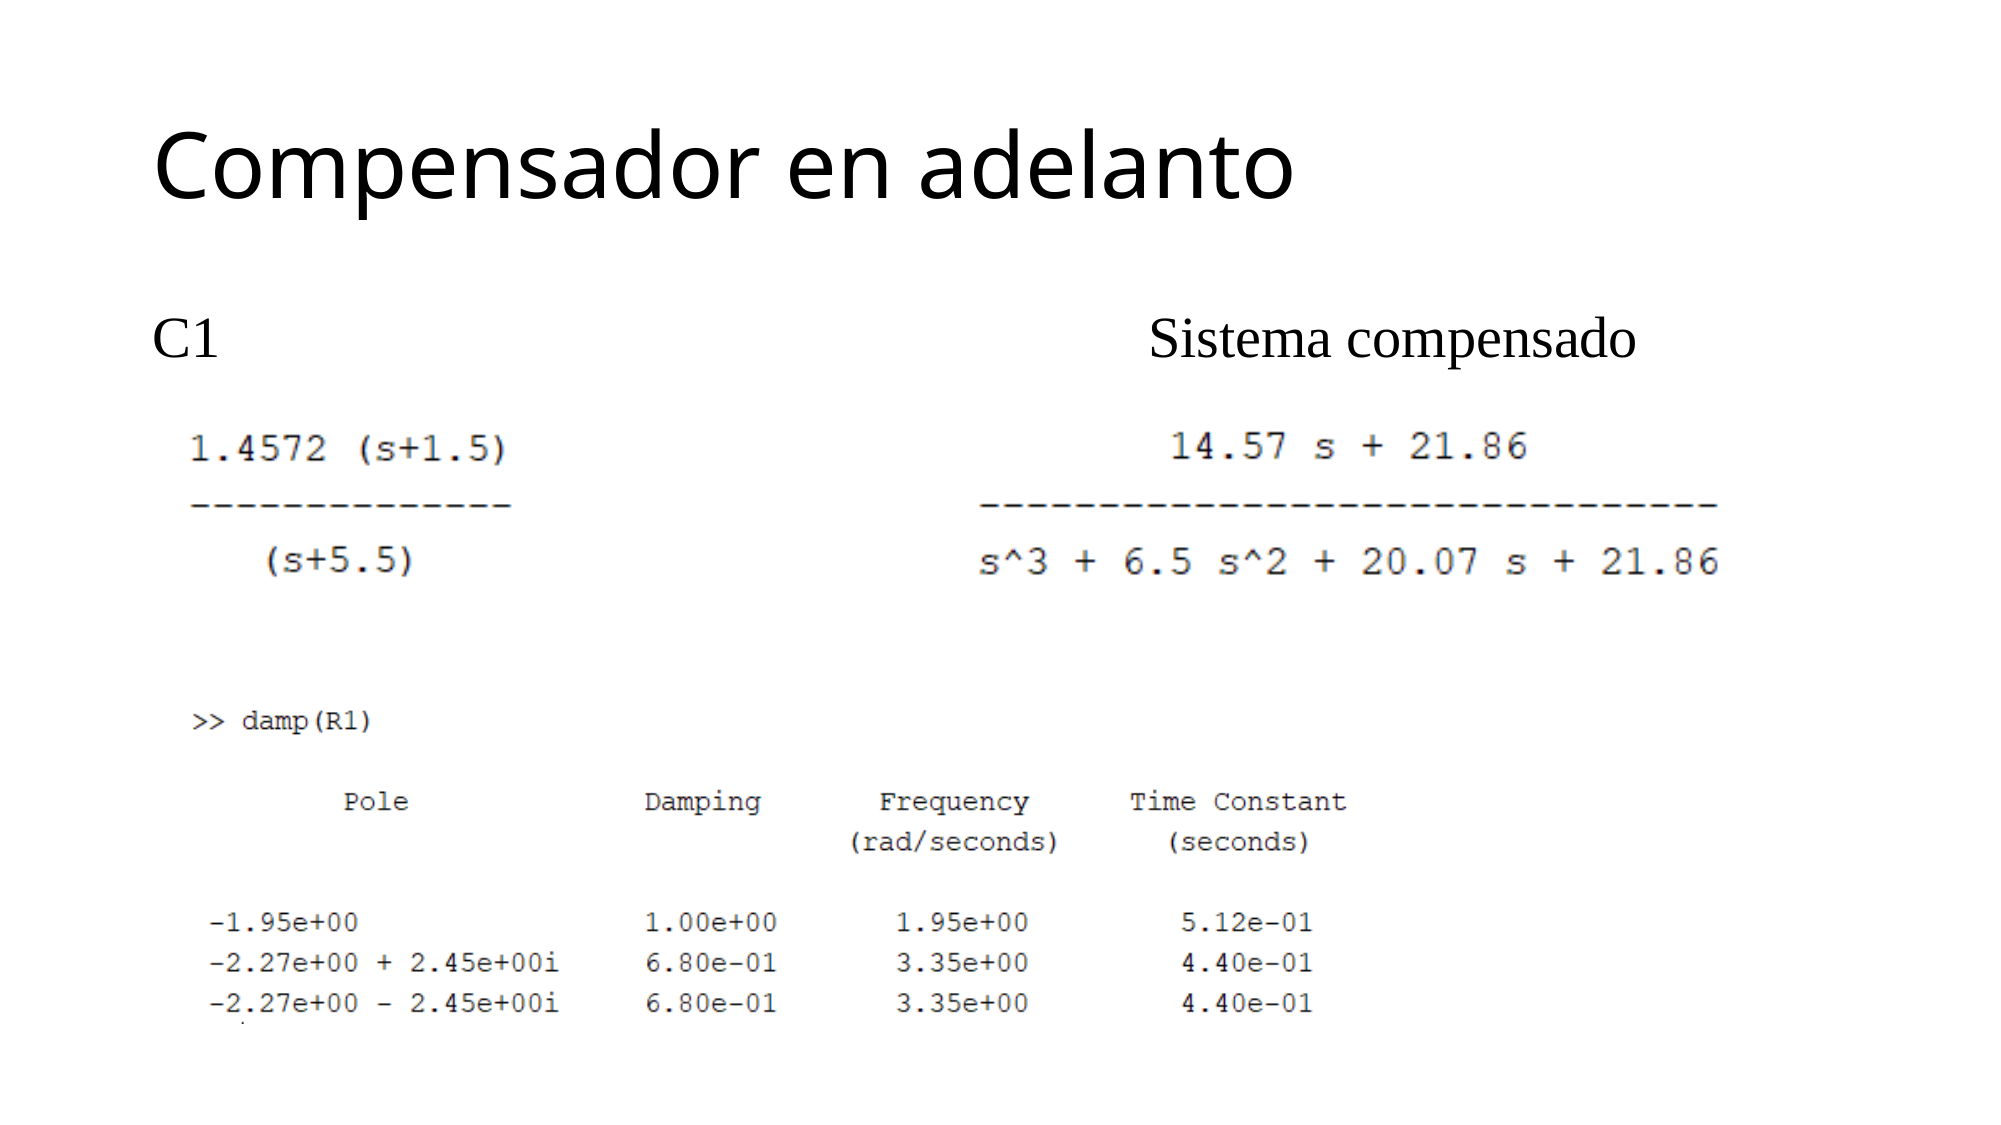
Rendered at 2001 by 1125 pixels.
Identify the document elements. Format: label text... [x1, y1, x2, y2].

picture [187, 701, 1358, 1024]
list C1 Sistema compensado [137, 299, 1863, 1014]
picture [159, 394, 551, 612]
picture [947, 392, 1797, 611]
title Compensador en adelanto [137, 59, 1863, 278]
